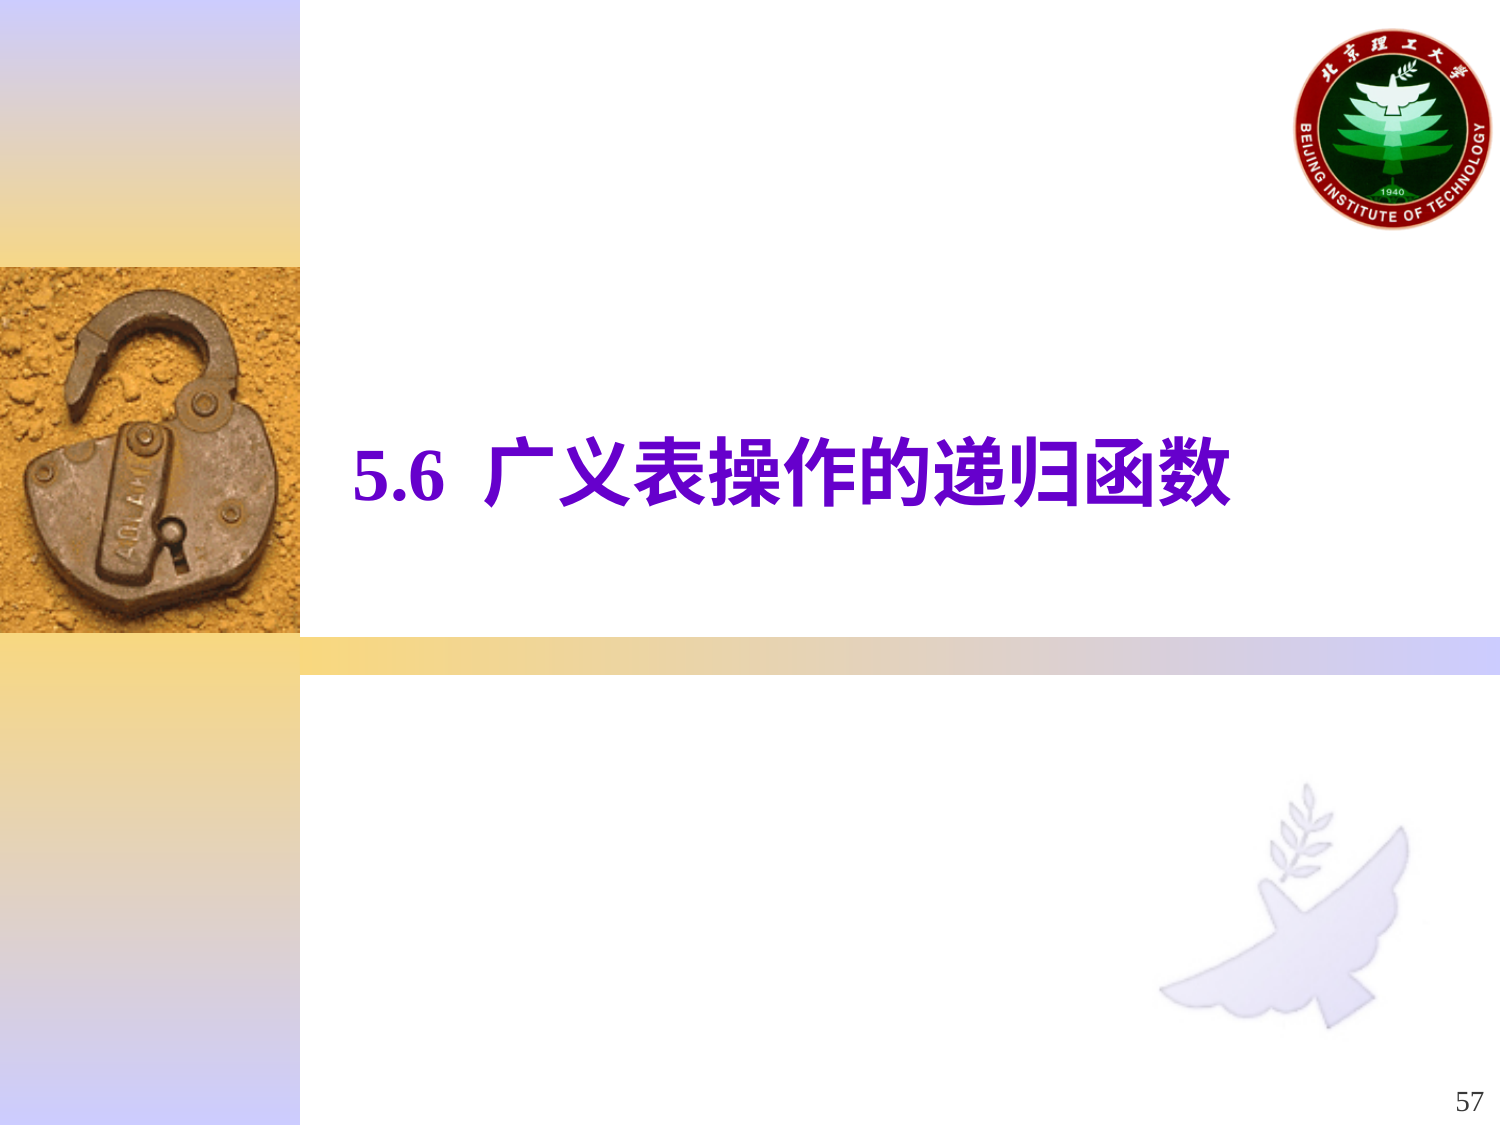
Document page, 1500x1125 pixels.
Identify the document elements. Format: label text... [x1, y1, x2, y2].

slide_number 57 [1186, 1049, 1500, 1125]
picture [1287, 24, 1500, 238]
picture [0, 267, 300, 633]
title 5.6 广义表操作的递归函数 [337, 349, 1388, 591]
picture [1137, 774, 1434, 1050]
